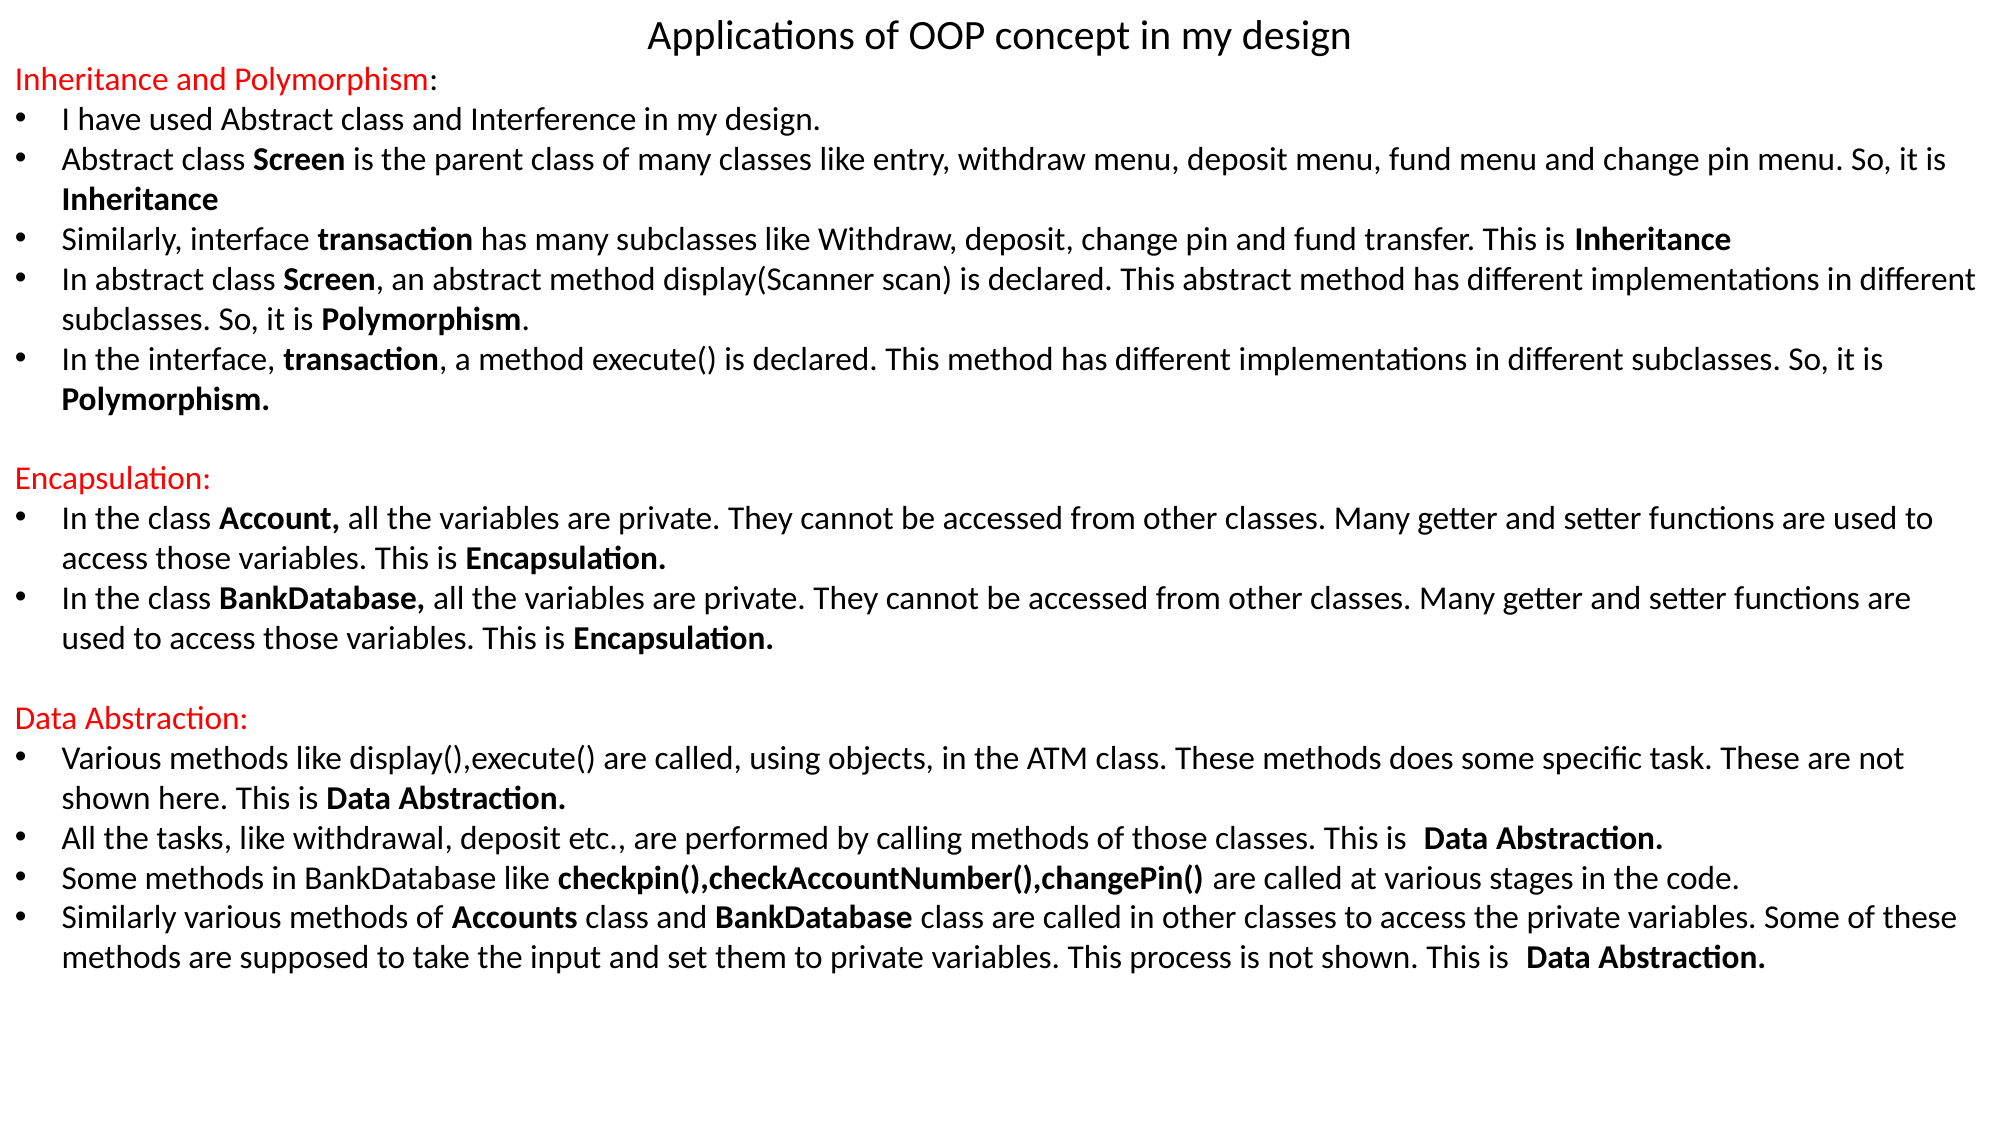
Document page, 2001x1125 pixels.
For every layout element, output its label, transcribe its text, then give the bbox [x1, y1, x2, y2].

text_box Applications of OOP concept in my design Inheritance and Polymorphism: I have used Abstract class and Interference in my design. Abstract class Screen is the parent class of many classes like entry, withdraw menu, deposit menu, fund menu and change pin menu. So, it is Inheritance Similarly, interface transaction has many subclasses like Withdraw, deposit, change pin and fund transfer. This is Inheritance In abstract class Screen, an abstract method display(Scanner scan) is declared. This abstract method has different implementations in different subclasses. So, it is Polymorphism. In the interface, transaction, a method execute() is declared. This method has different implementations in different subclasses. So, it is Polymorphism. Encapsulation: In the class Account, all the variables are private. They cannot be accessed from other classes. Many getter and setter functions are used to access those variables. This is Encapsulation. In the class BankDatabase, all the variables are private. They cannot be accessed from other classes. Many getter and setter functions are used to access those variables. This is Encapsulation. Data Abstraction: Various methods like display(),execute() are called, using objects, in the ATM class. These methods does some specific task. These are not shown here. This is Data Abstraction. All the tasks, like withdrawal, deposit etc., are performed by calling methods of those classes. This is Data Abstraction. Some methods in BankDatabase like checkpin(),checkAccountNumber(),changePin() are called at various stages in the code. Similarly various methods of Accounts class and BankDatabase class are called in other classes to access the private variables. Some of these methods are supposed to take the input and set them to private variables. This process is not shown. This is Data Abstraction. [0, 0, 2000, 1125]
